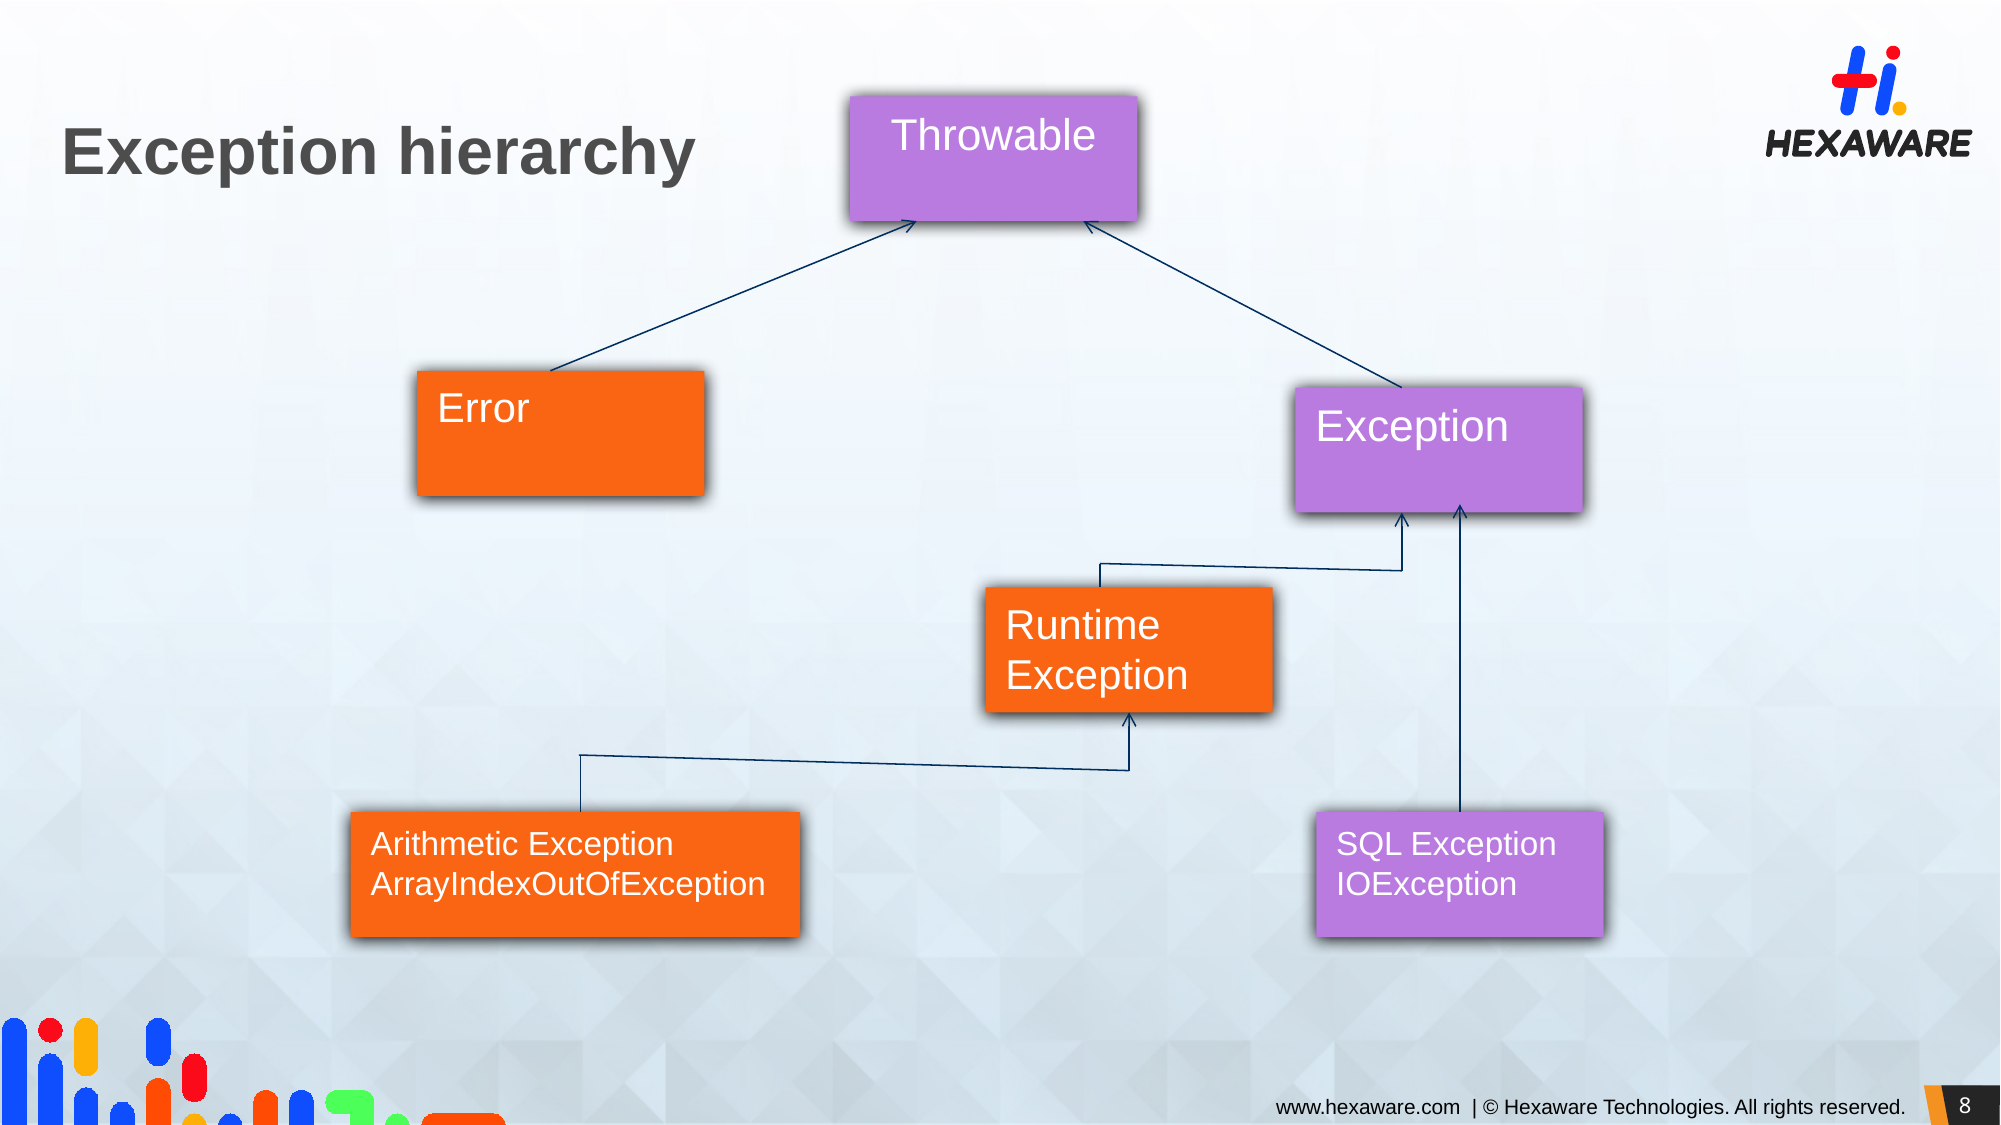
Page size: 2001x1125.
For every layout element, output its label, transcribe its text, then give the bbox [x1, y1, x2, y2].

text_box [1099, 563, 1403, 572]
picture [0, 0, 2001, 1125]
text_box Arithmetic Exception ArrayIndexOutOfException [350, 812, 801, 938]
text_box Runtime Exception [985, 587, 1273, 713]
text_box SQL Exception IOException [1316, 812, 1604, 938]
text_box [581, 754, 1130, 771]
text_box Throwable [850, 96, 1138, 222]
text_box Exception [1295, 387, 1583, 513]
title Exception hierarchy [50, 98, 801, 199]
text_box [1082, 220, 1403, 388]
text_box Error [417, 370, 705, 496]
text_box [550, 220, 917, 371]
